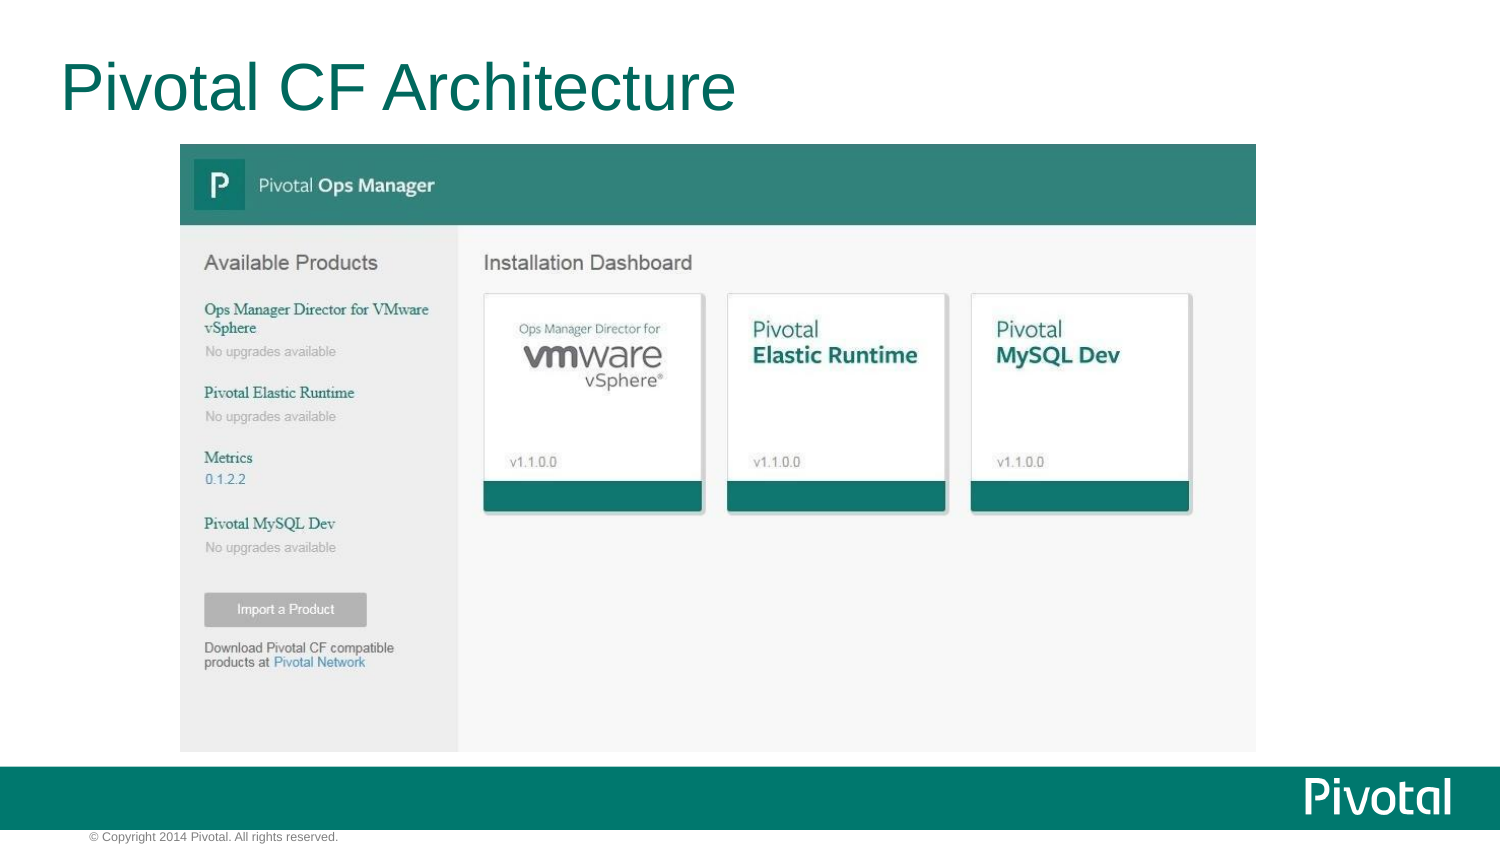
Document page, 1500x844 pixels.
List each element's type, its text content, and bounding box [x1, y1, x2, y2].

picture [179, 144, 1256, 753]
title Pivotal CF Architecture [60, 53, 1440, 129]
picture [1304, 775, 1452, 818]
